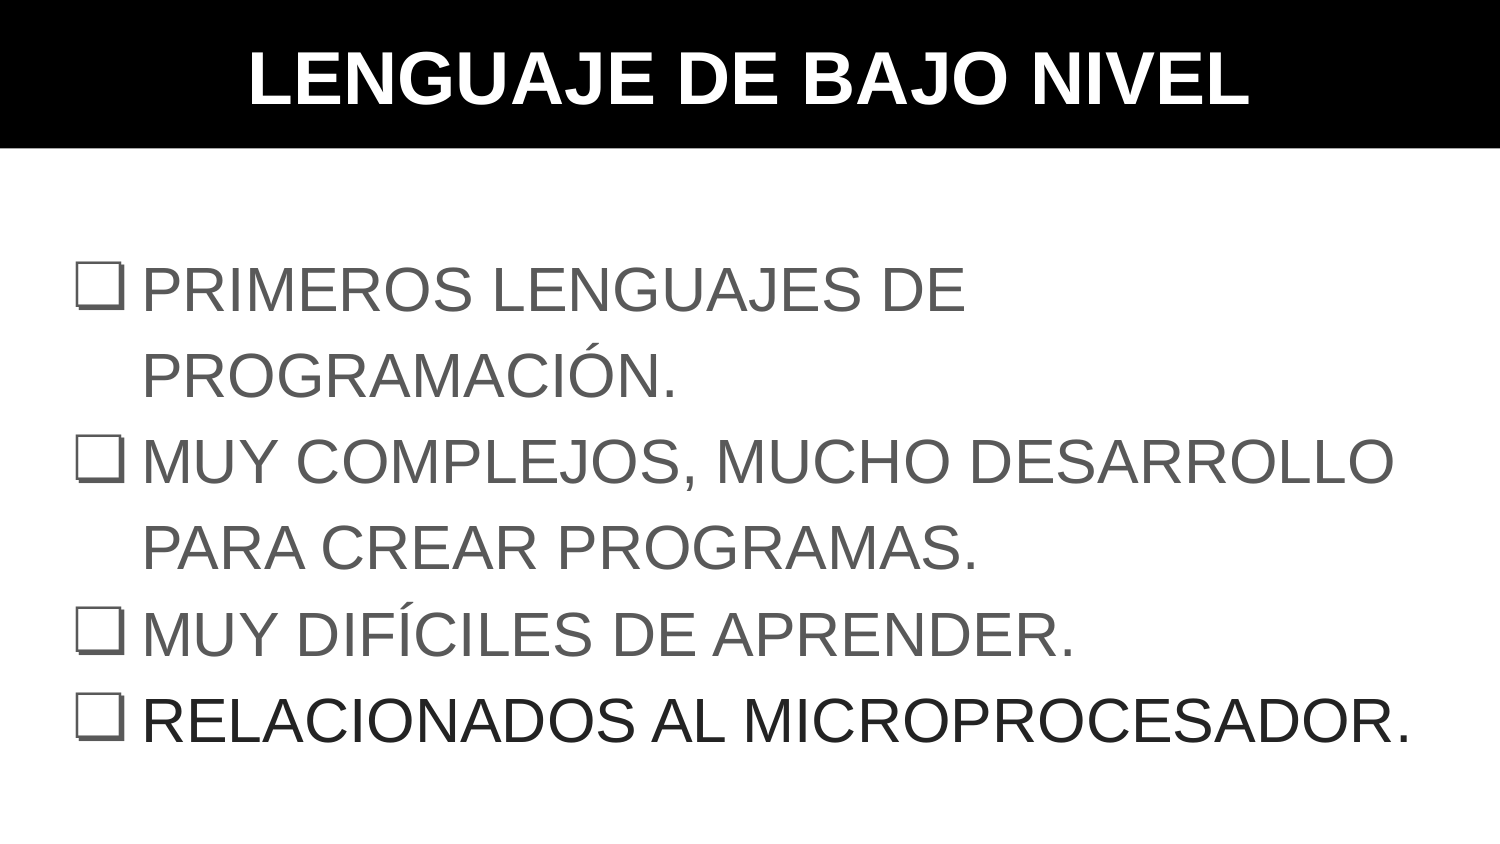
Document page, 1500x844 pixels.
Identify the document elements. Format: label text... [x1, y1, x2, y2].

text_box LENGUAJE DE BAJO NIVEL [0, 0, 1500, 149]
list PRIMEROS LENGUAJES DE PROGRAMACIÓN. MUY COMPLEJOS, MUCHO DESARROLLO PARA CREAR PROGRAMAS. MUY DIFÍCILES DE APRENDER. RELACIONADOS AL MICROPROCESADOR. [51, 149, 1449, 844]
